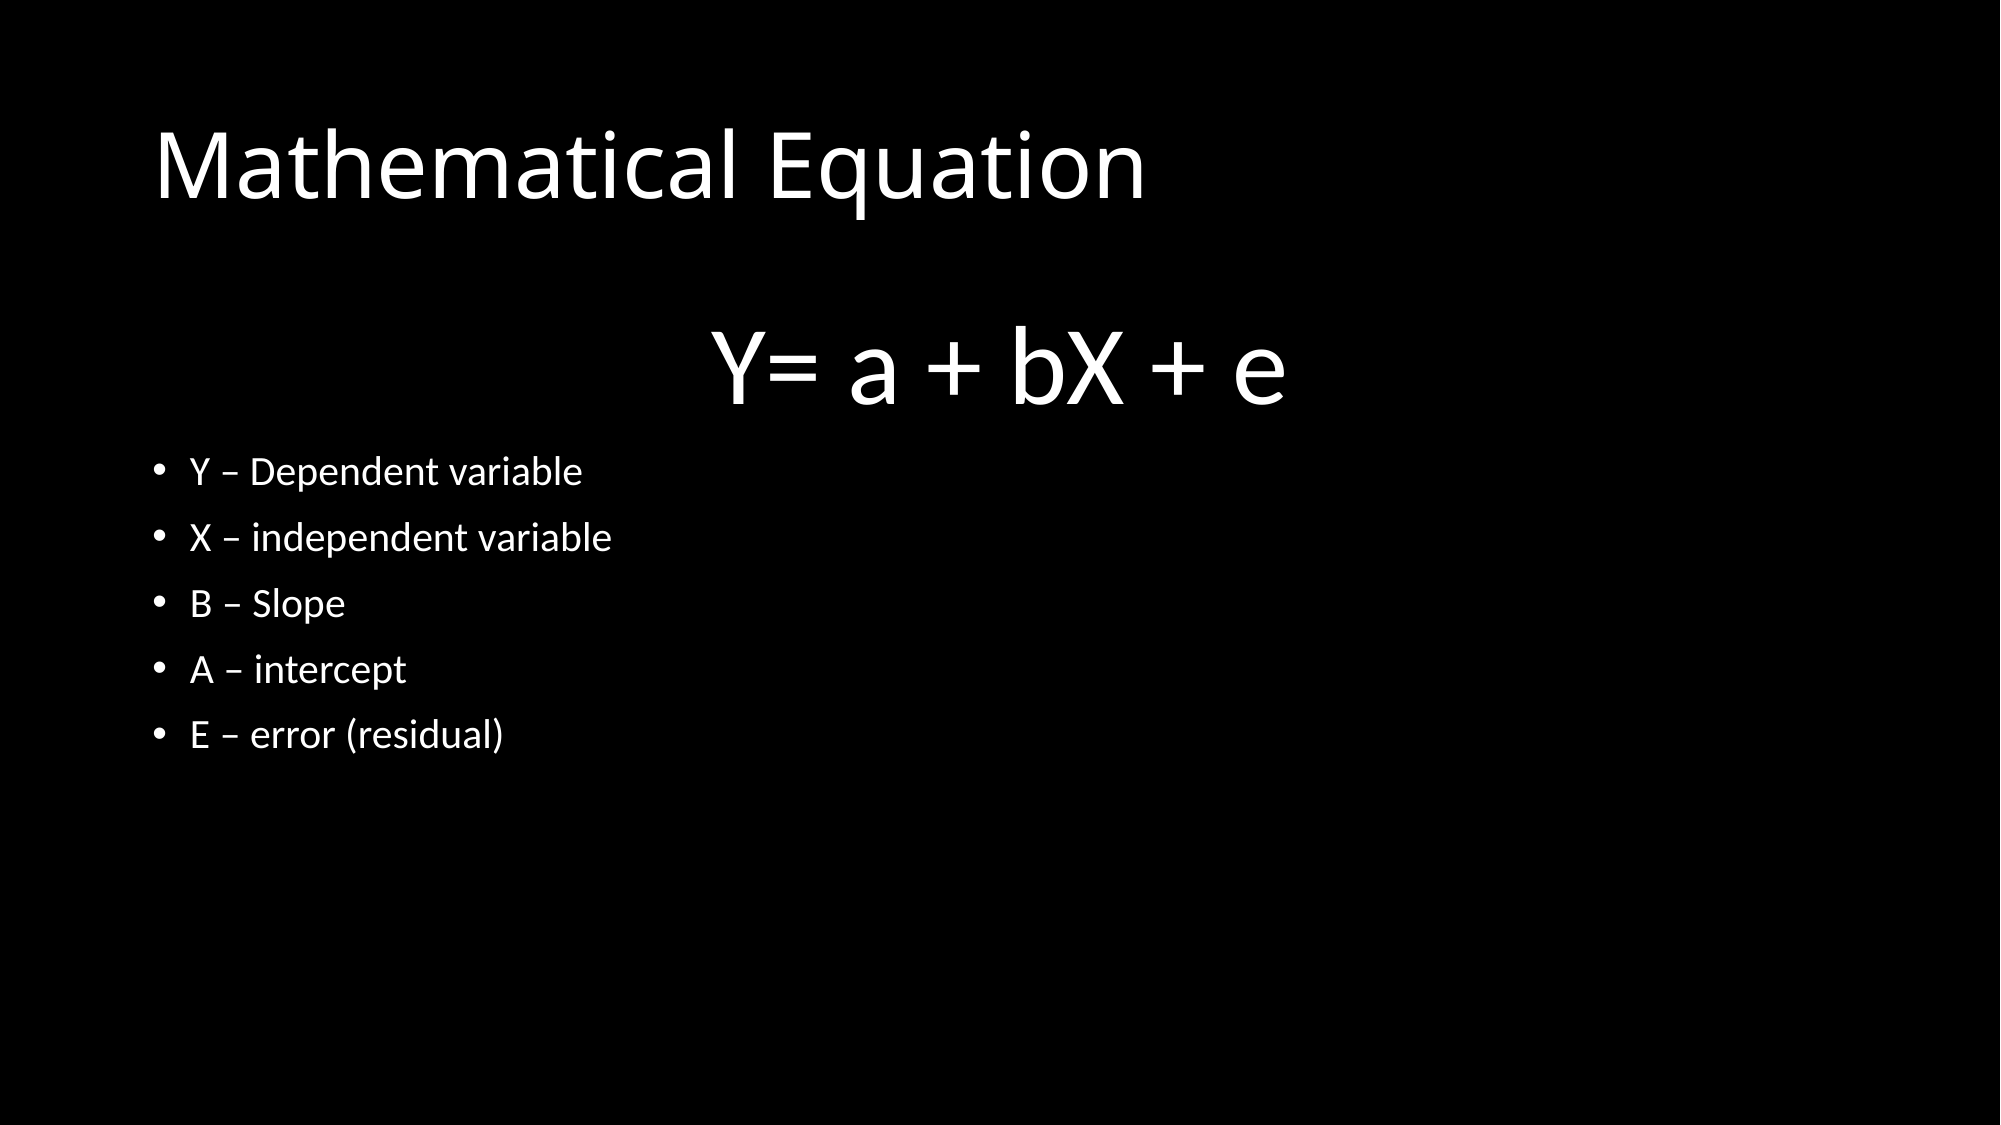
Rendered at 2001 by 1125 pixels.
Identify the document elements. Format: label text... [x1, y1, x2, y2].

title Mathematical Equation [137, 59, 1863, 278]
list Y= a + bX + e Y – Dependent variable X – independent variable B – Slope A – intercept E – error (residual) [137, 299, 1863, 1014]
